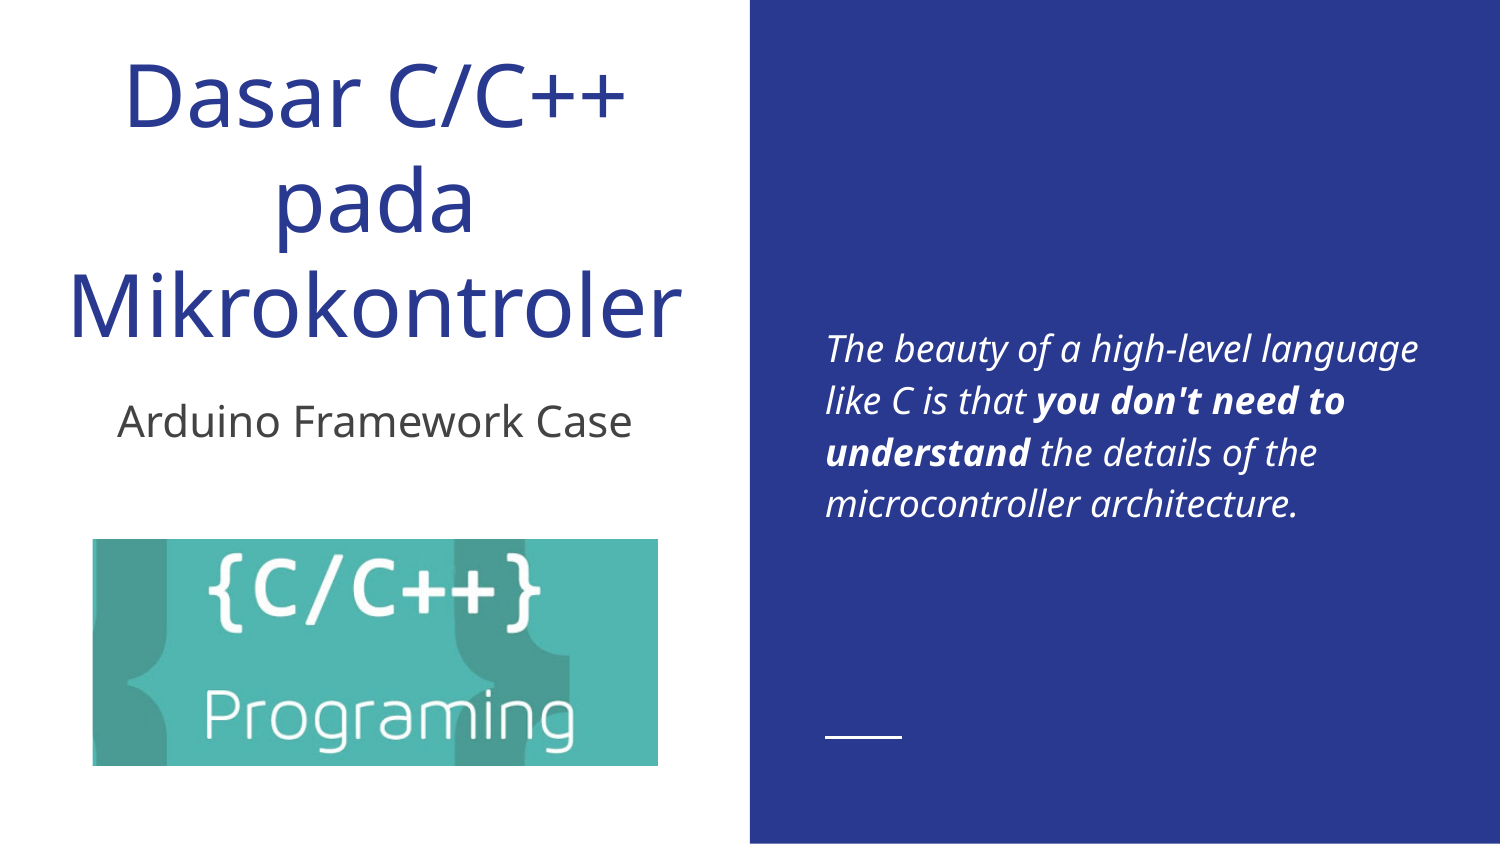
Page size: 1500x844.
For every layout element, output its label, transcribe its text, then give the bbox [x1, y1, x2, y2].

list The beauty of a high-level language like C is that you don't need to understand the details of the microcontroller architecture. [810, 118, 1440, 725]
picture [92, 539, 659, 766]
subtitle Arduino Framework Case [43, 379, 708, 588]
title Dasar C/C++ pada Mikrokontroler [43, 113, 708, 371]
